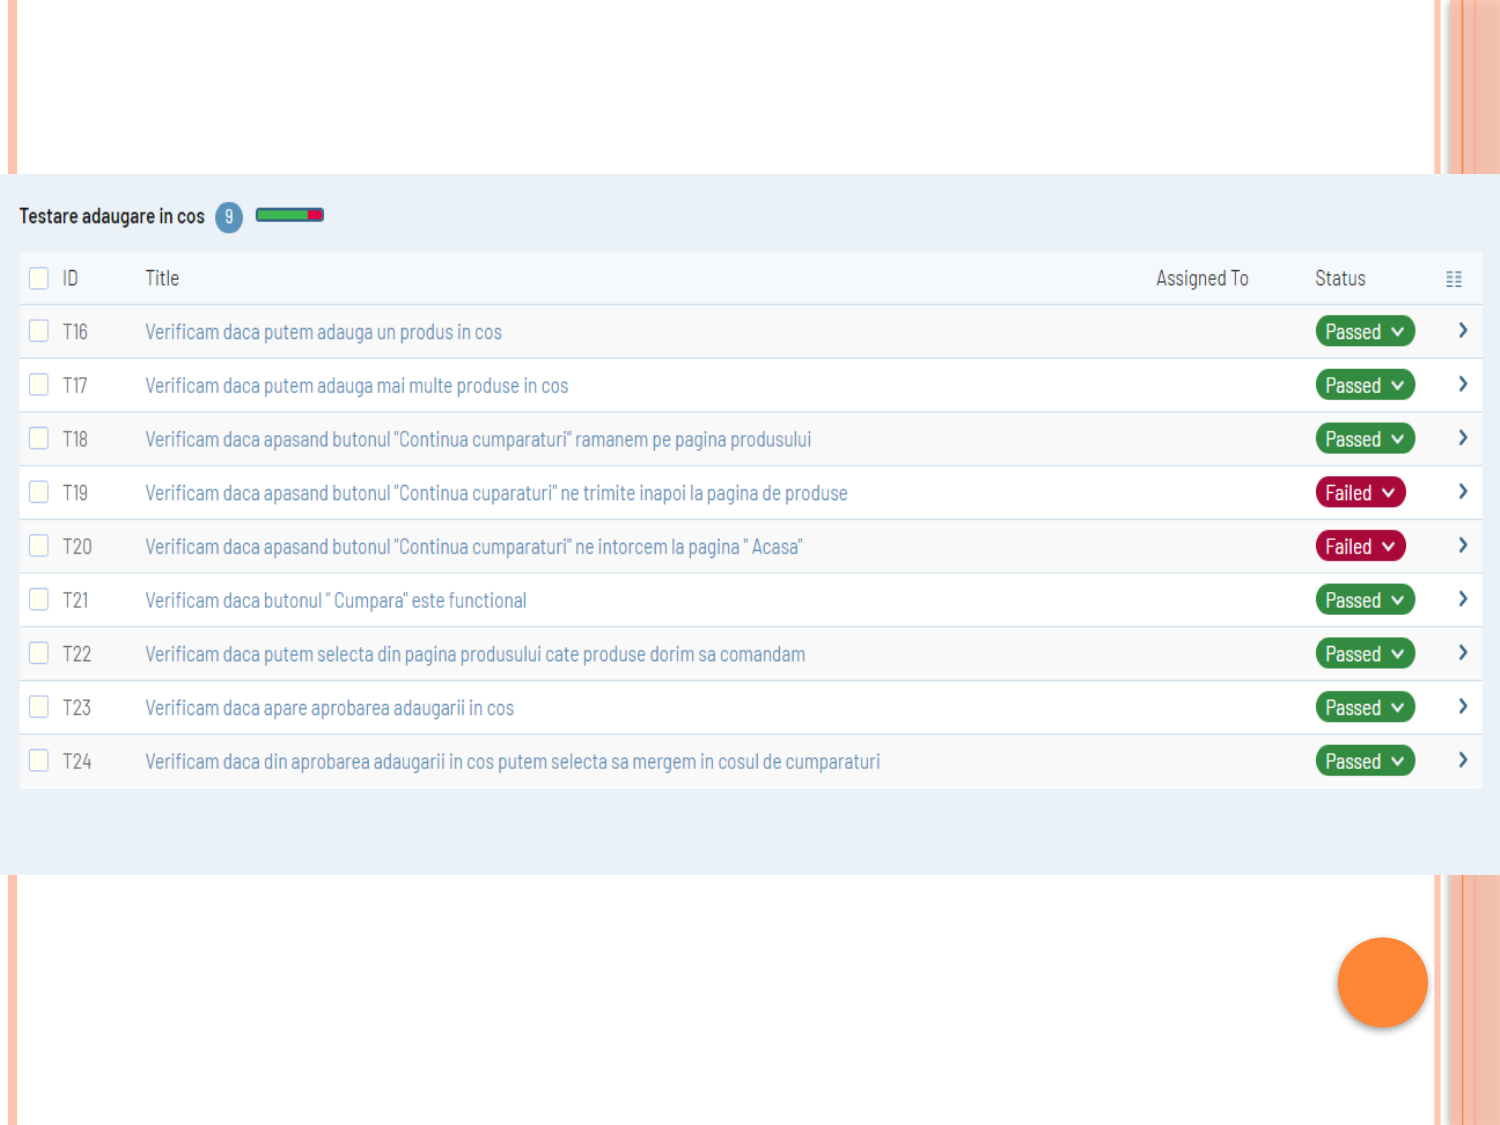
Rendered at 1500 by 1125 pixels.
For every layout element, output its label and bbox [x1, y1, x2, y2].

list [0, 174, 1500, 876]
